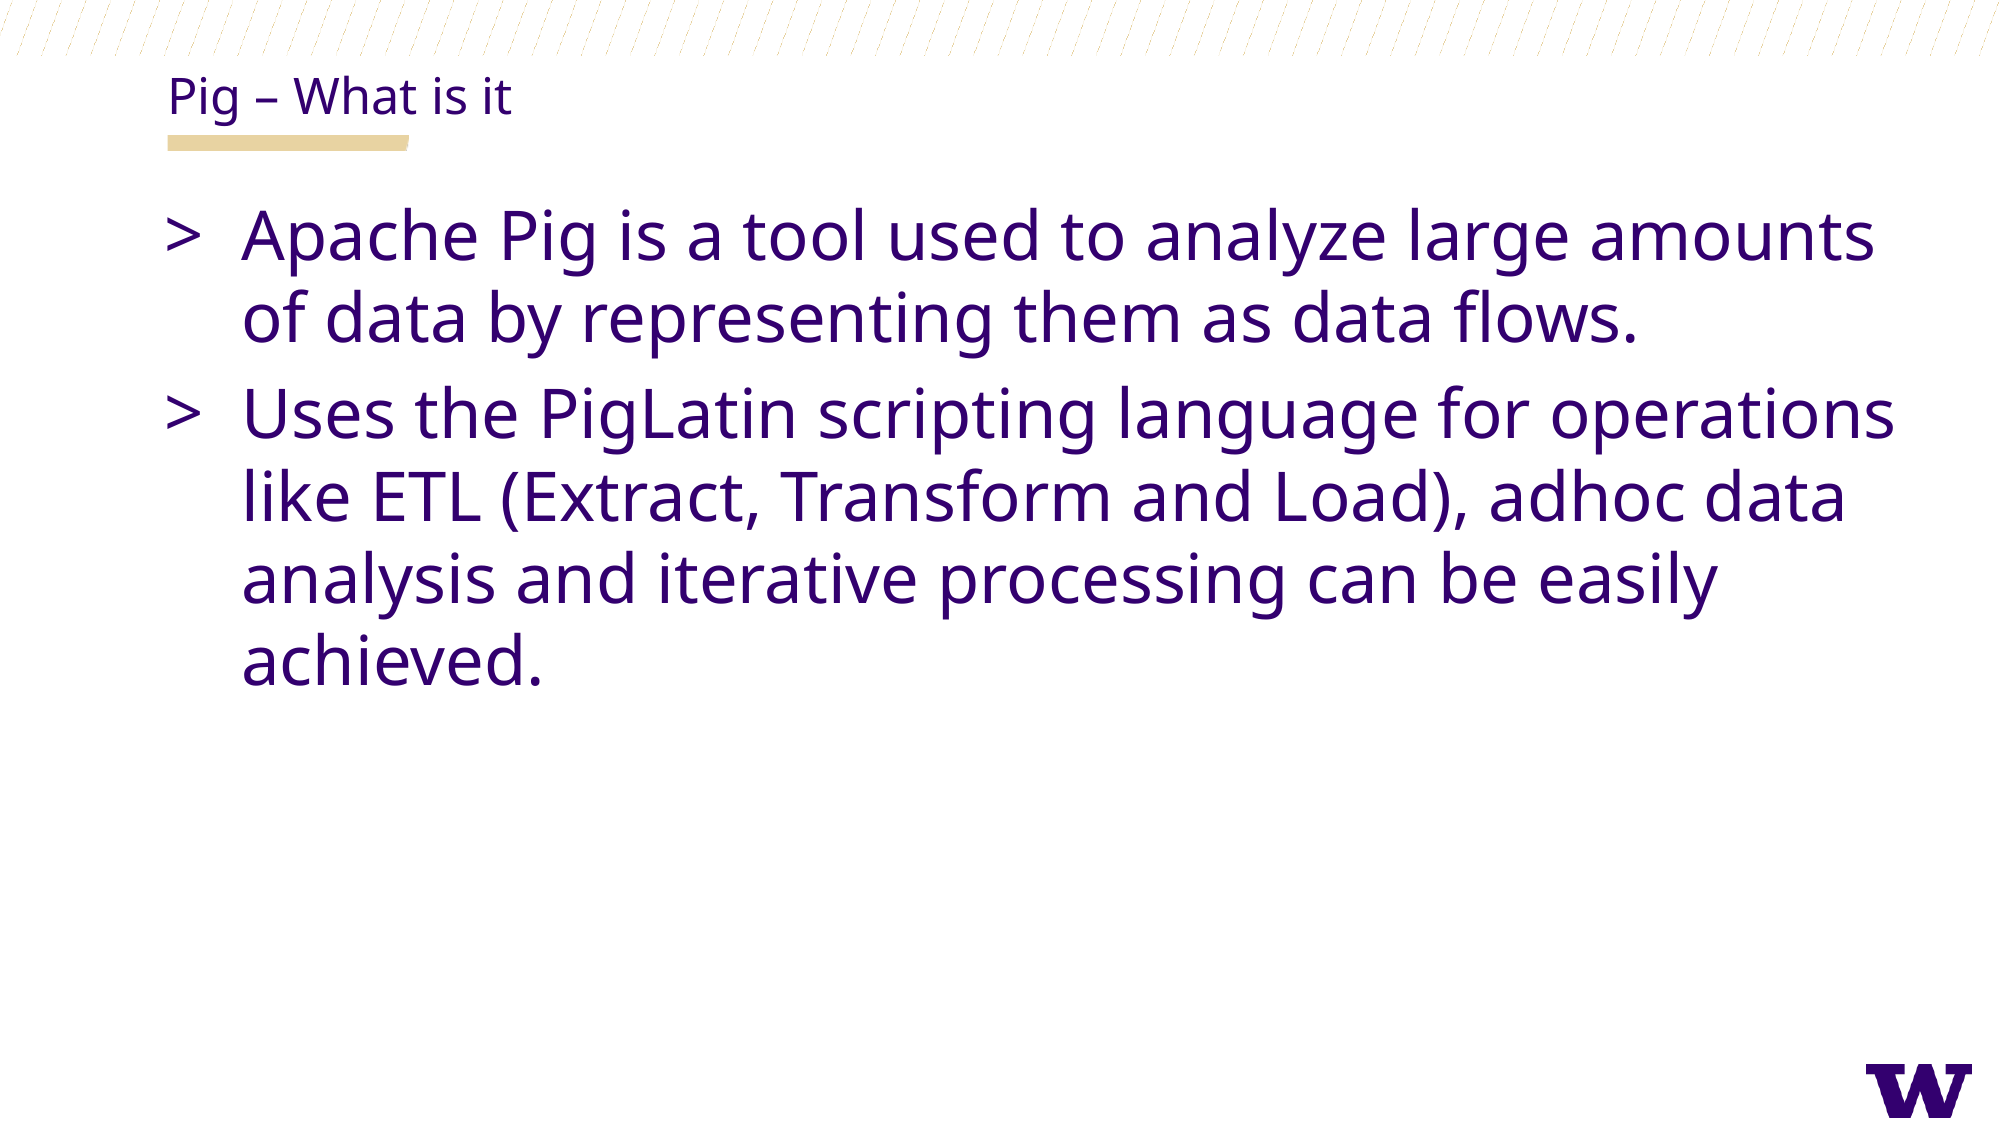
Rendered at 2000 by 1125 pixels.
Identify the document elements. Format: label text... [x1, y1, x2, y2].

picture [0, 0, 2000, 56]
list Pig – What is it [146, 60, 1937, 136]
list Apache Pig is a tool used to analyze large amounts of data by representing them as data flows. Uses the PigLatin scripting language for operations like ETL (Extract, Transform and Load), adhoc data analysis and iterative processing can be easily achieved. [144, 181, 1937, 1053]
